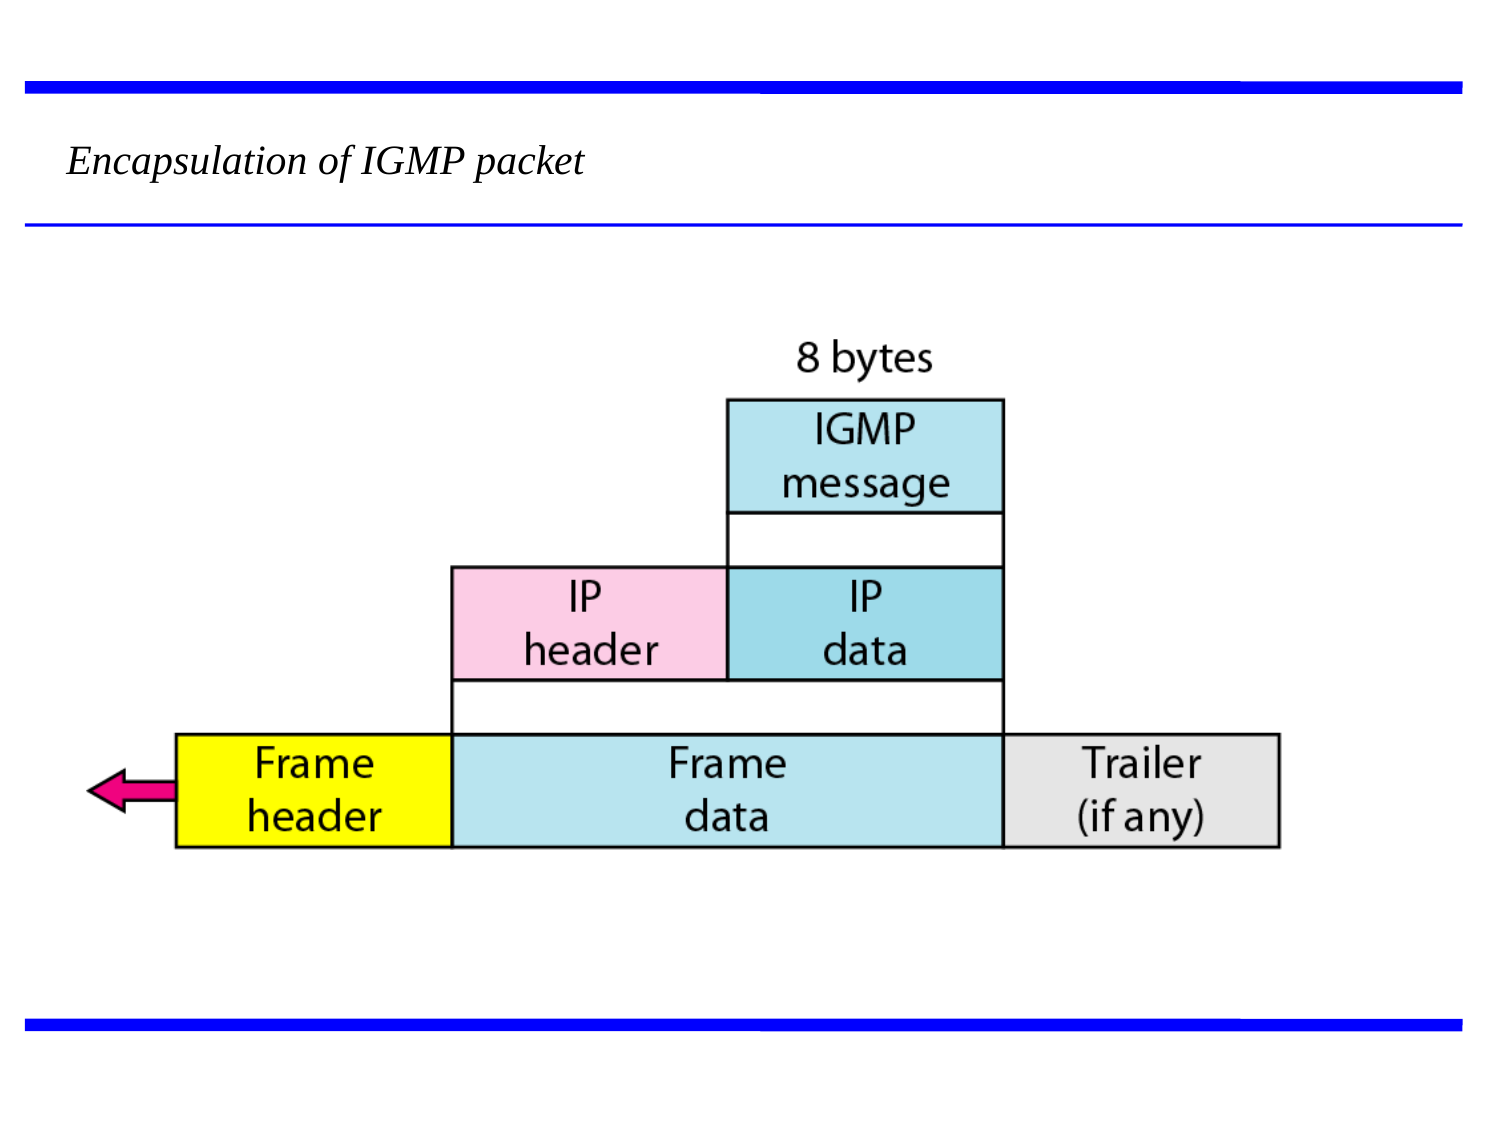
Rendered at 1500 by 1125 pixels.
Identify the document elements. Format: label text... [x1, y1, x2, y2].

picture [85, 333, 1282, 851]
text_box Encapsulation of IGMP packet [51, 125, 600, 190]
